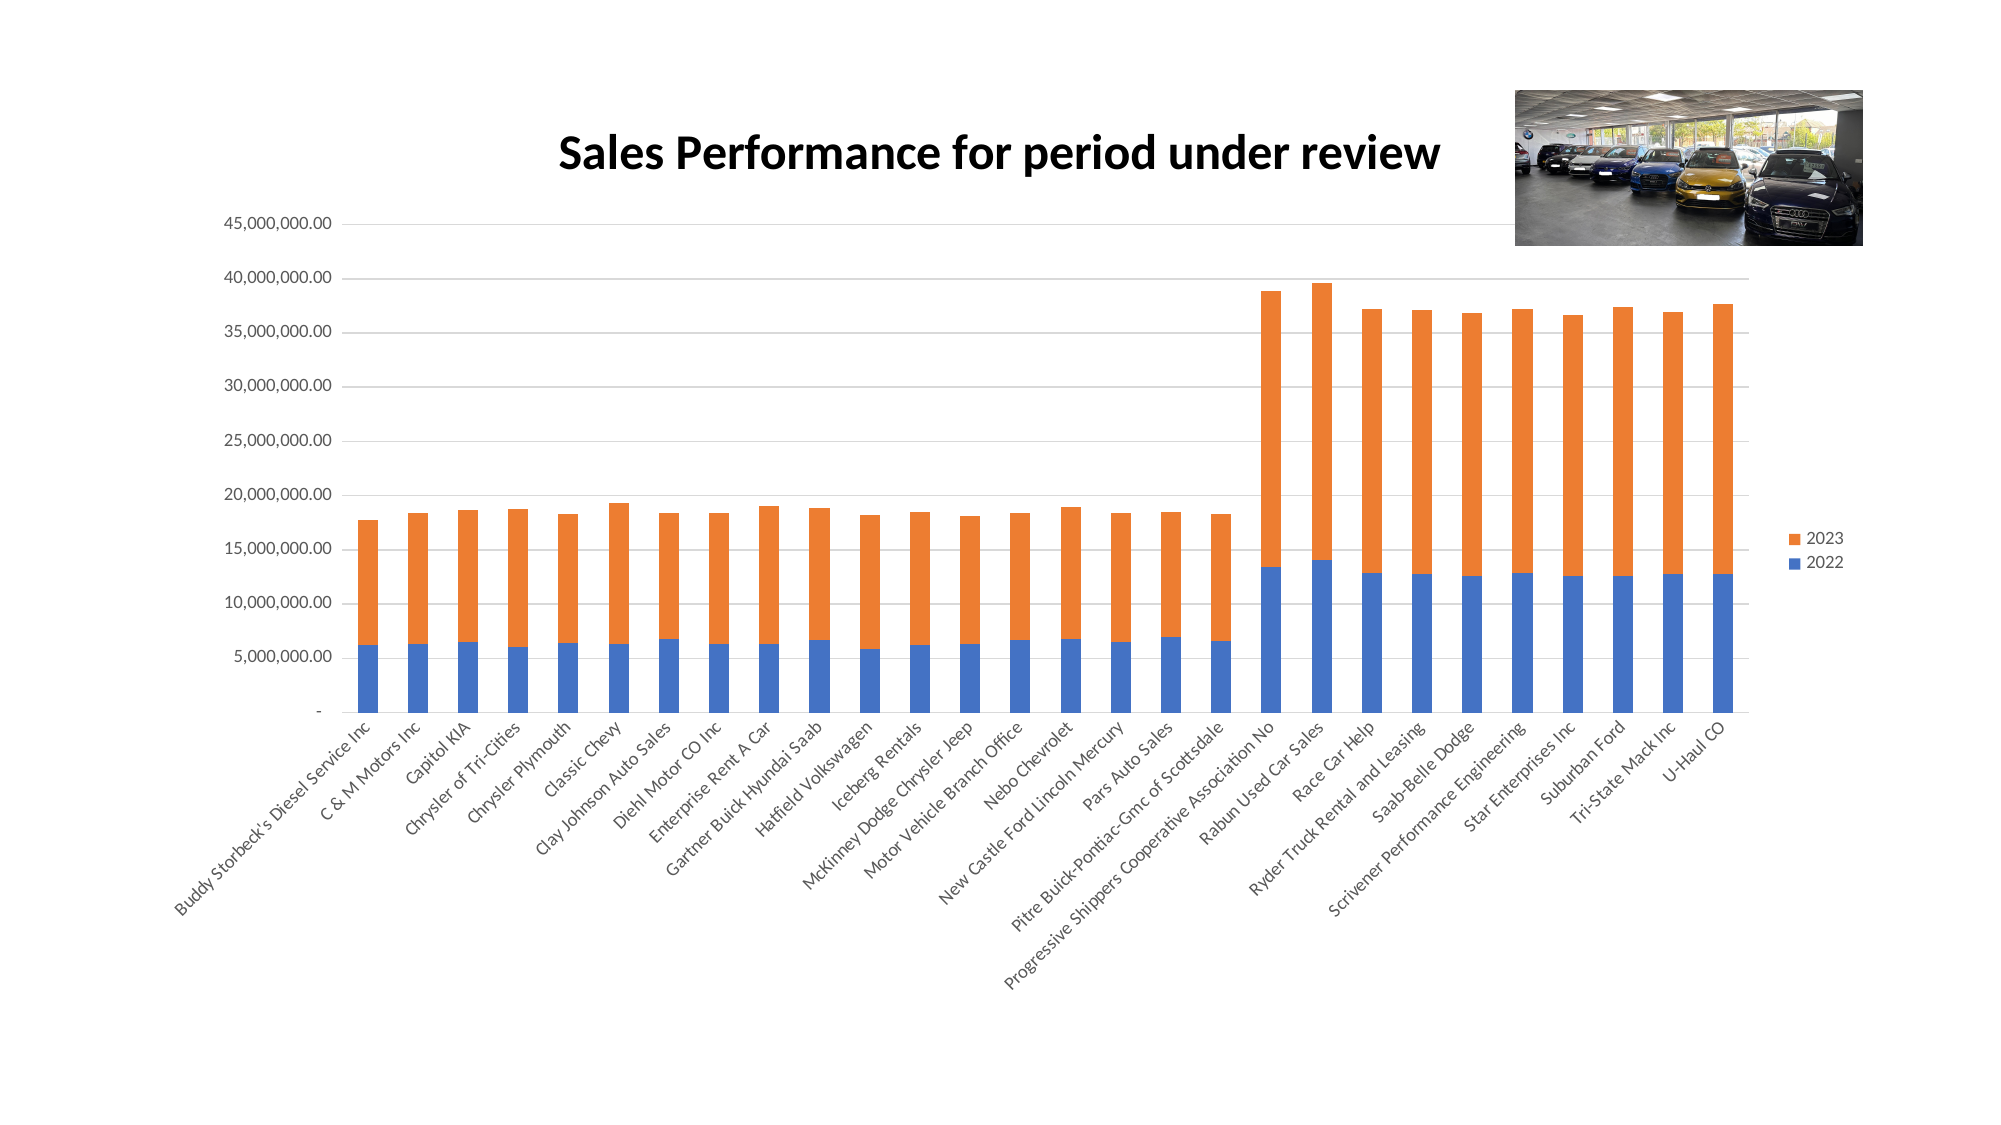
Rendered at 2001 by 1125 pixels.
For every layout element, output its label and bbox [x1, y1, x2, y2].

chart [137, 90, 1863, 1014]
